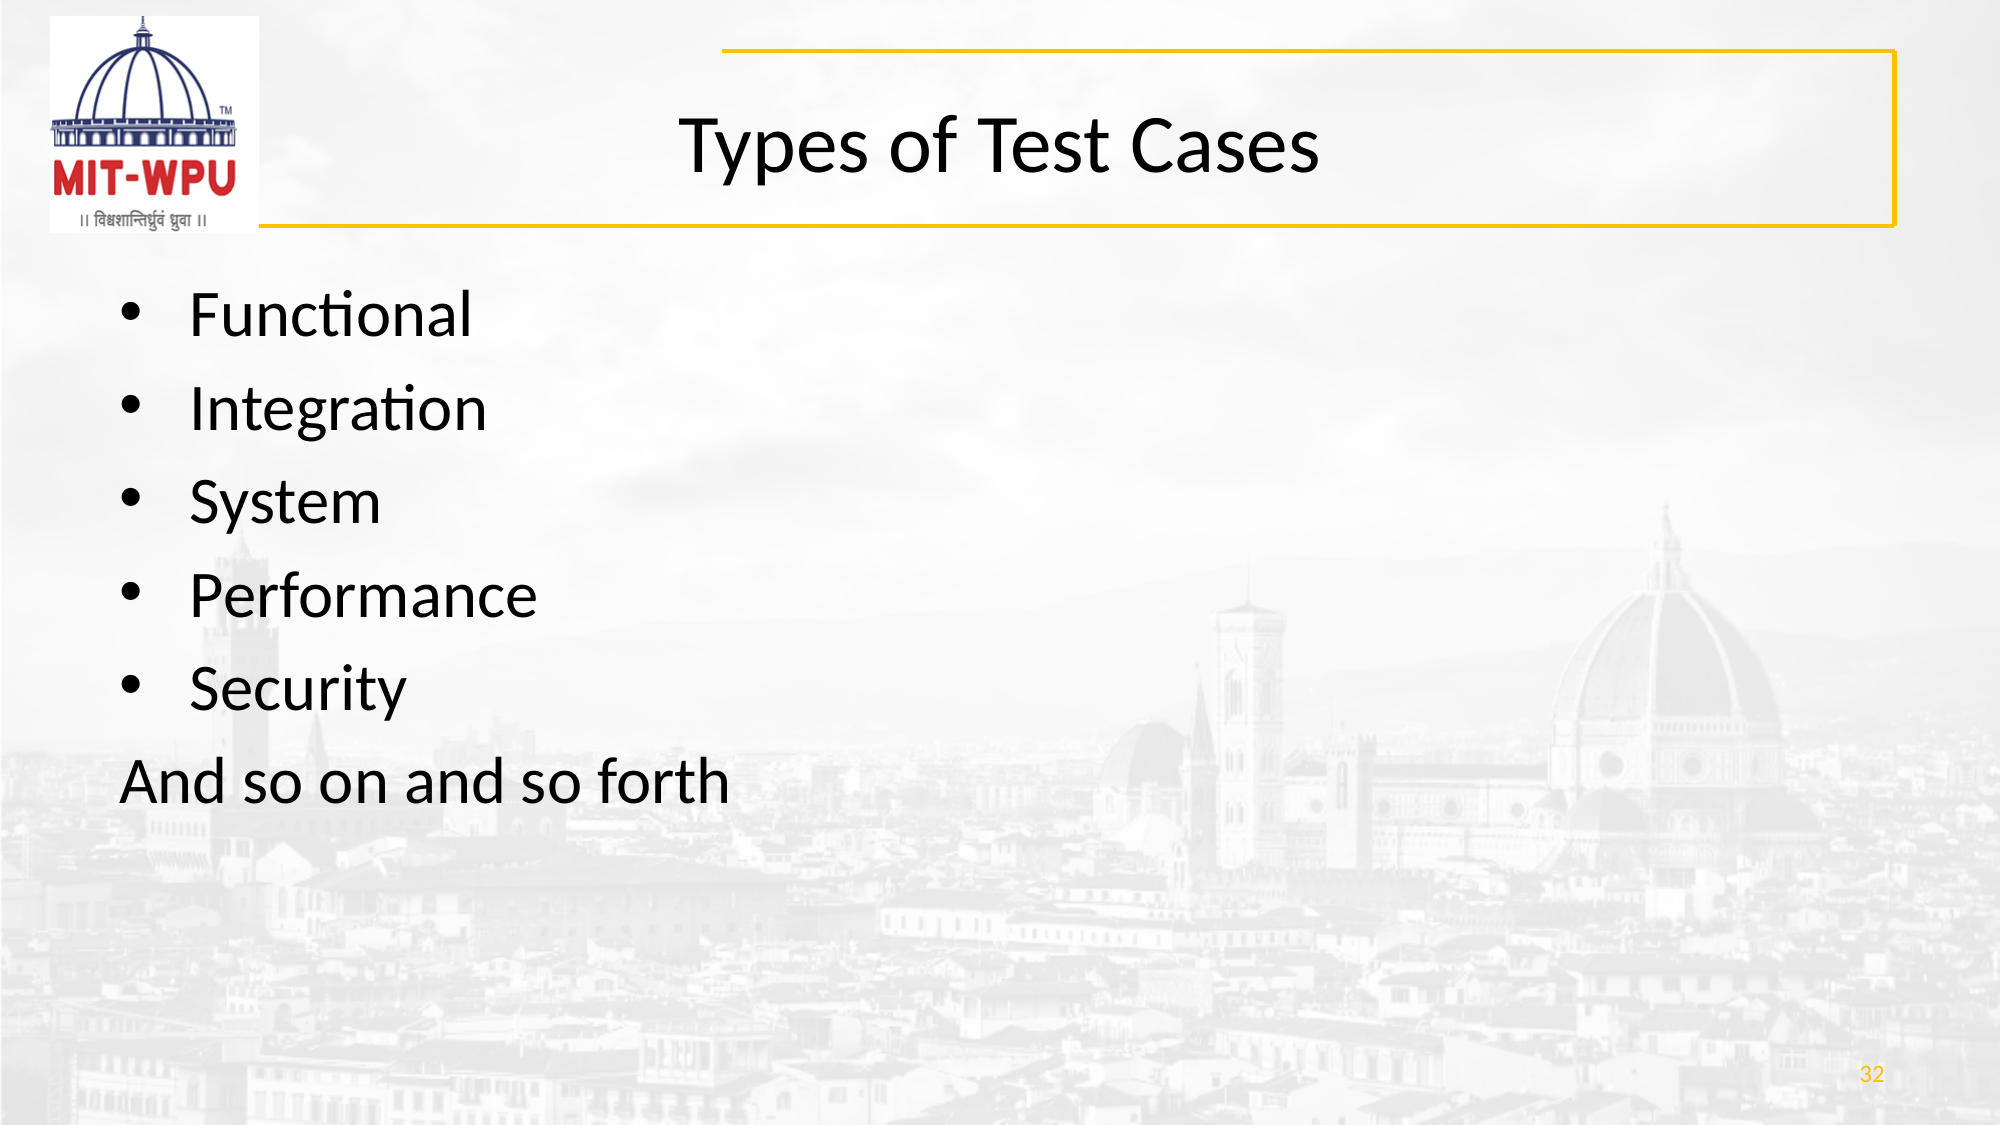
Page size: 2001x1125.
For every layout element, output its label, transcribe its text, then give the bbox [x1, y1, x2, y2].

list Functional Integration System Performance Security And so on and so forth [99, 262, 1900, 1005]
title Types of Test Cases [99, 45, 1900, 233]
slide_number ‹#› [1433, 1042, 1900, 1103]
picture [50, 16, 259, 233]
